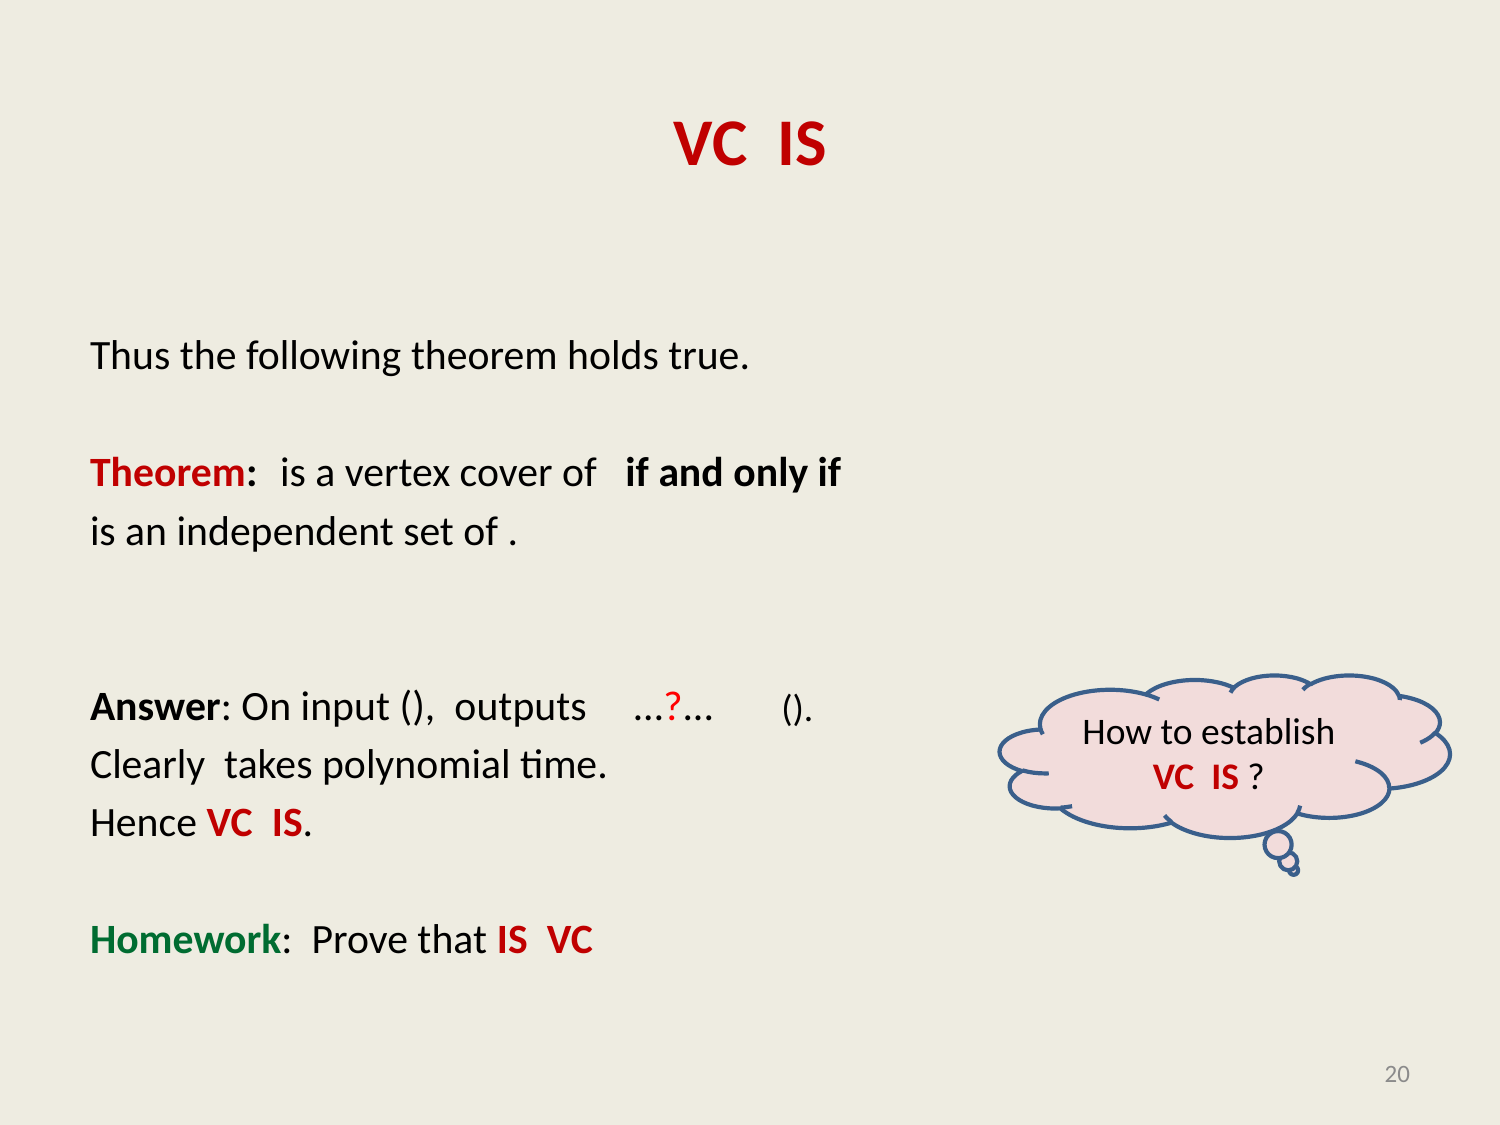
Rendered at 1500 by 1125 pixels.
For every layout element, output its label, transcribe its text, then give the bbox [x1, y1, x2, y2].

slide_number 20 [1074, 1042, 1425, 1103]
